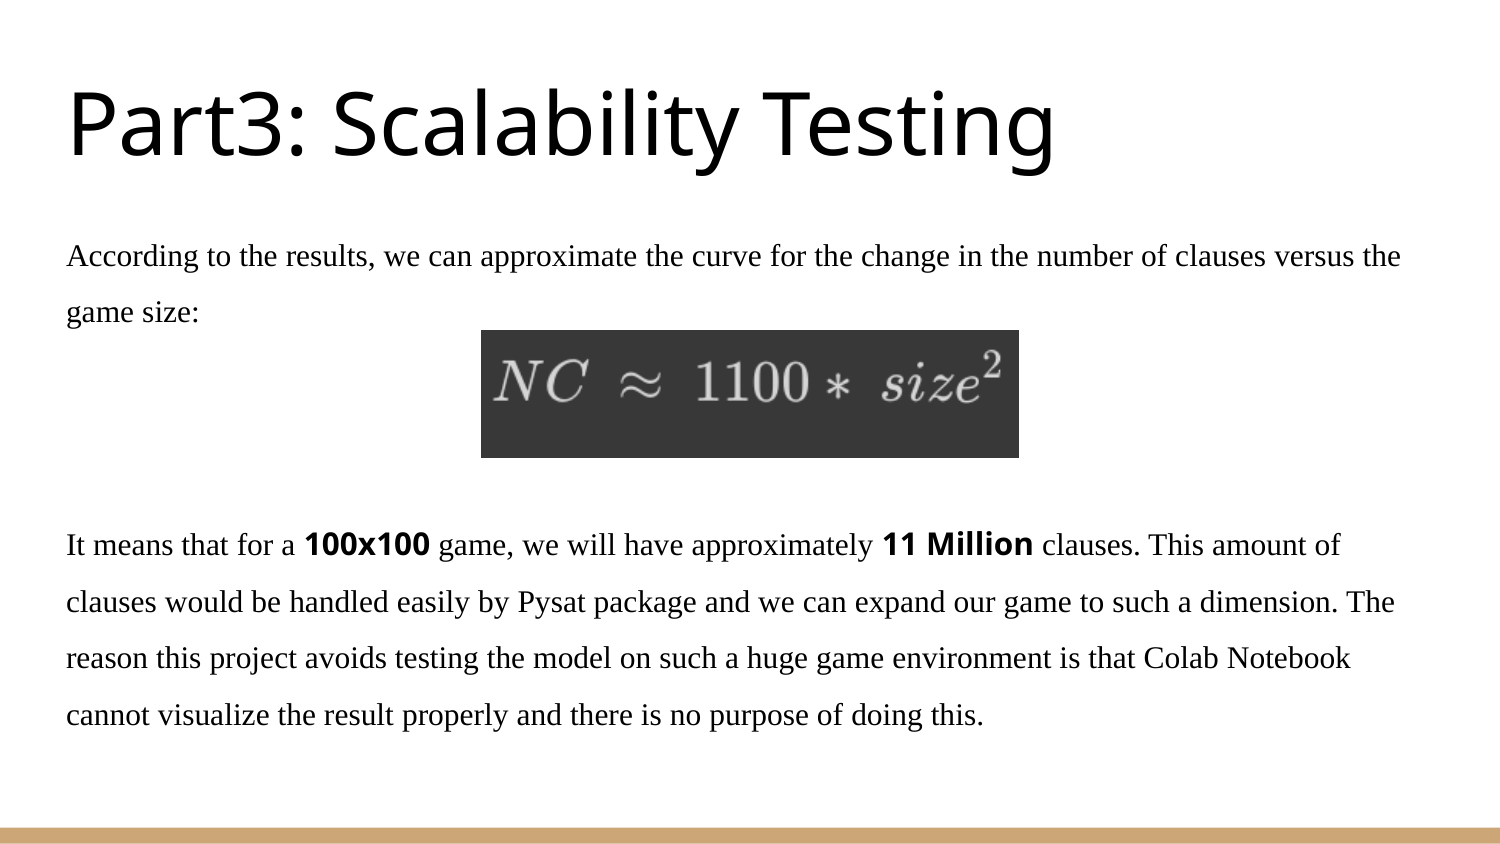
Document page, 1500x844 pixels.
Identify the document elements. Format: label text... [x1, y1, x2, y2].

picture [481, 330, 1019, 459]
list According to the results, we can approximate the curve for the change in the number of clauses versus the game size: It means that for a 100x100 game, we will have approximately 11 Million clauses. This amount of clauses would be handled easily by Pysat package and we can expand our game to such a dimension. The reason this project avoids testing the model on such a huge game environment is that Colab Notebook cannot visualize the result properly and there is no purpose of doing this. [51, 200, 1449, 752]
title Part3: Scalability Testing [51, 51, 1449, 189]
